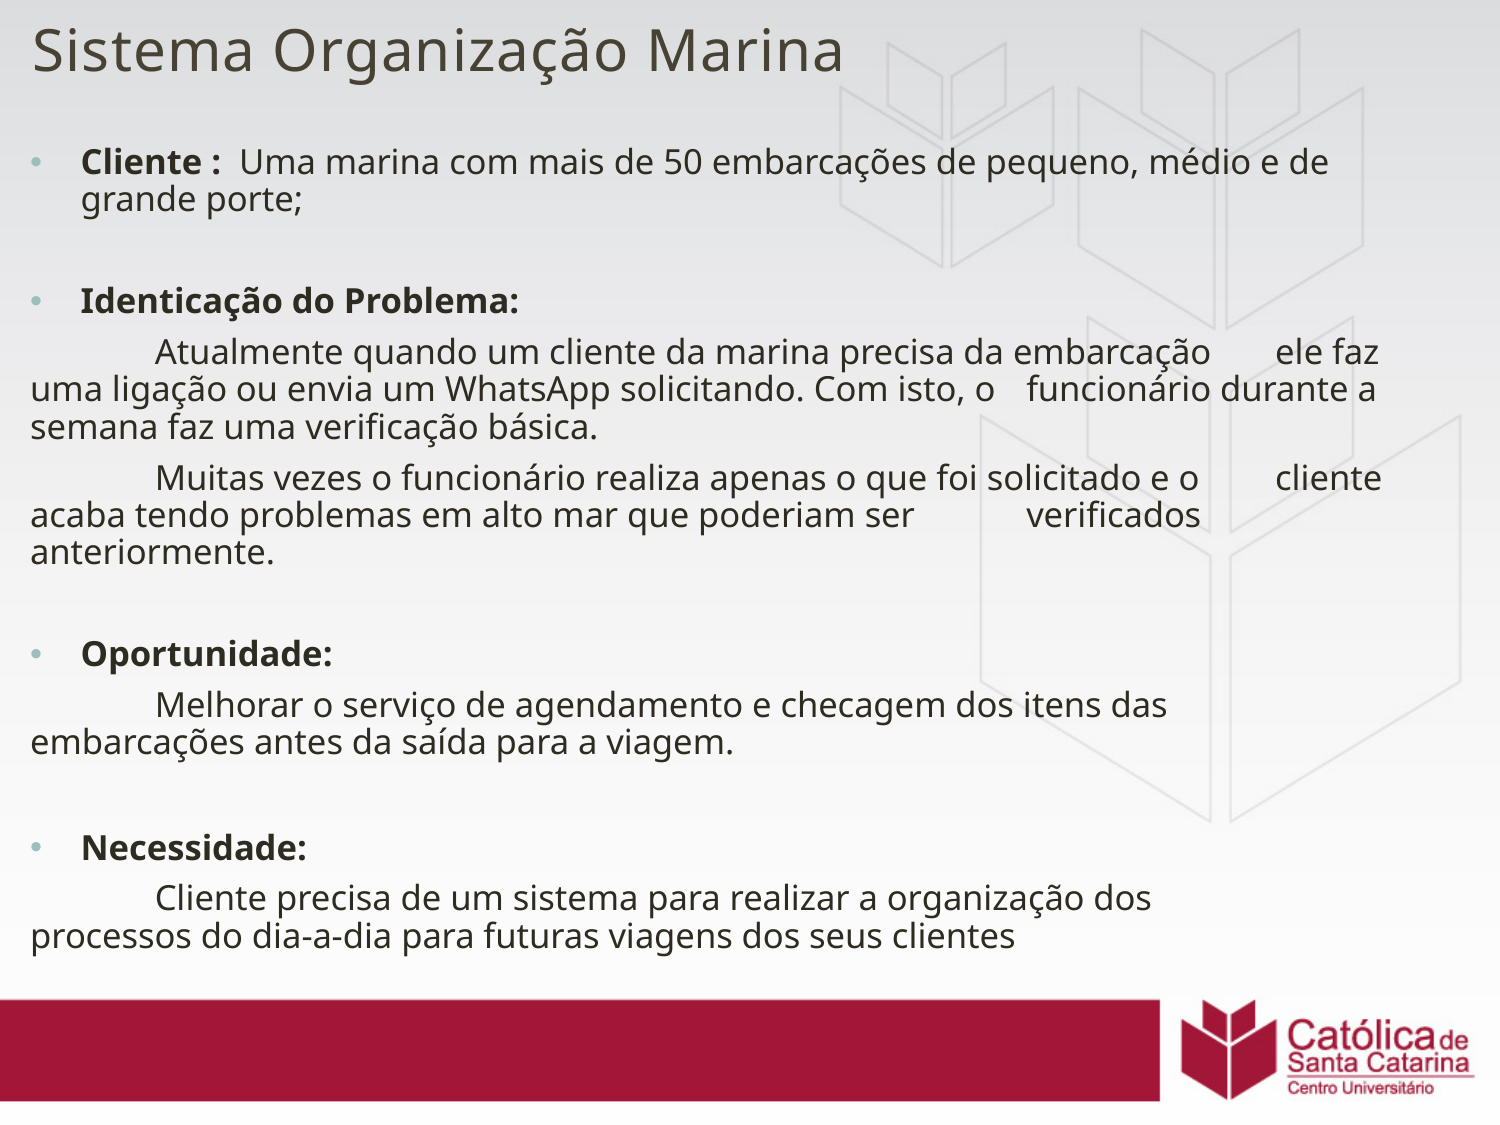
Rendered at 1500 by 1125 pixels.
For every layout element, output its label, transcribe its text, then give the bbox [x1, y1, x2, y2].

title Sistema Organização Marina [17, 19, 1388, 126]
picture [0, 0, 1500, 1125]
list Cliente : Uma marina com mais de 50 embarcações de pequeno, médio e de grande porte; Identicação do Problema: Atualmente quando um cliente da marina precisa da embarcação ele faz uma ligação ou envia um WhatsApp solicitando. Com isto, o funcionário durante a semana faz uma verificação básica. Muitas vezes o funcionário realiza apenas o que foi solicitado e o cliente acaba tendo problemas em alto mar que poderiam ser verificados anteriormente. Oportunidade: Melhorar o serviço de agendamento e checagem dos itens das embarcações antes da saída para a viagem. Necessidade: Cliente precisa de um sistema para realizar a organização dos processos do dia-a-dia para futuras viagens dos seus clientes [22, 137, 1393, 965]
